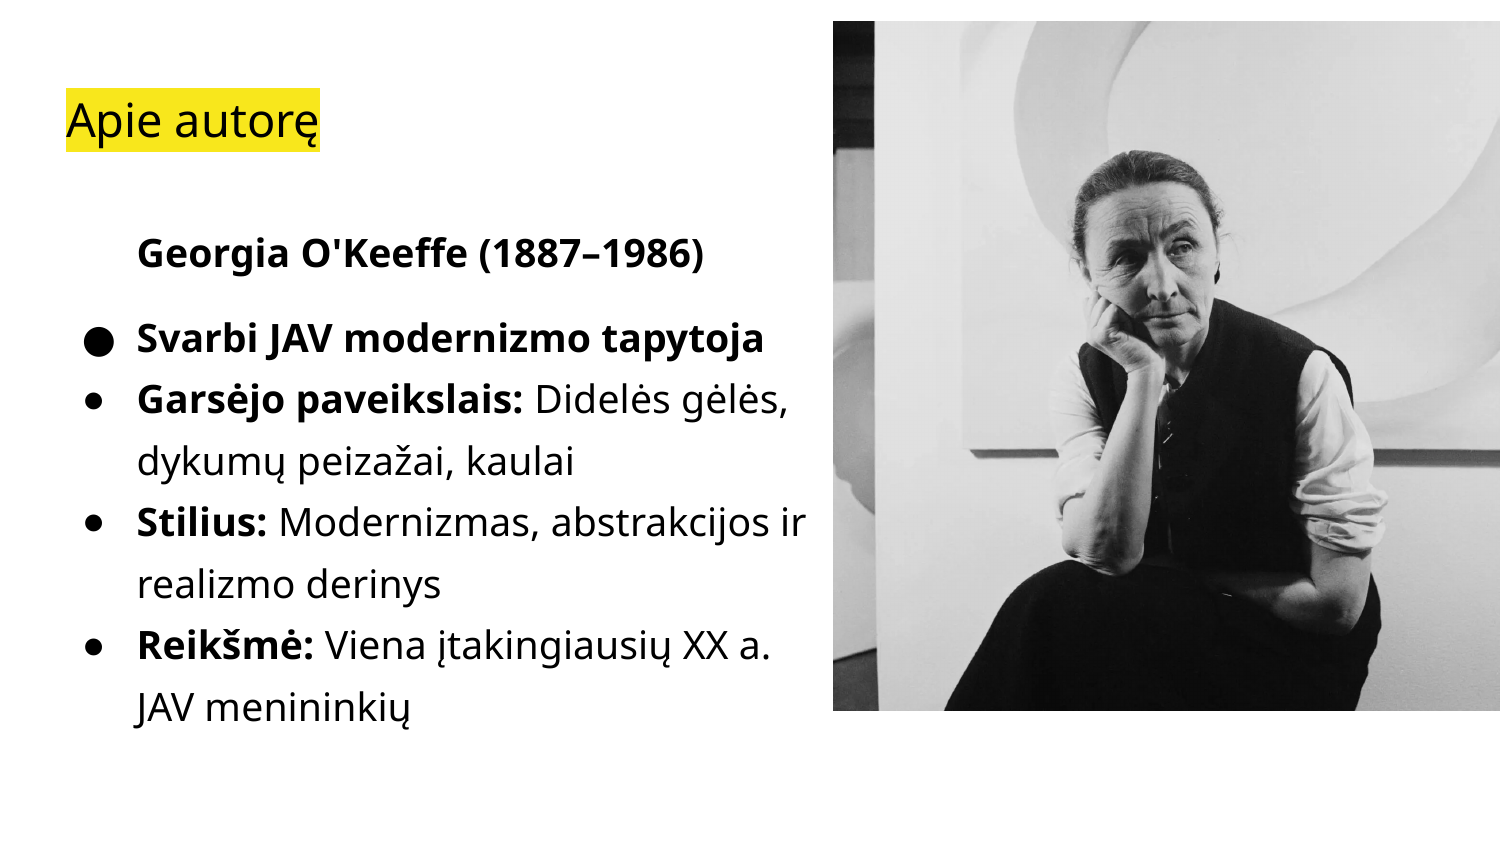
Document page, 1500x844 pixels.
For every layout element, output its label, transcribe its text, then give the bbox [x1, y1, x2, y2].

picture [832, 21, 1500, 711]
title Apie autorę [51, 72, 827, 167]
list Georgia O'Keeffe (1887–1986) Svarbi JAV modernizmo tapytoja Garsėjo paveikslais: Didelės gėlės, dykumų peizažai, kaulai Stilius: Modernizmas, abstrakcijos ir realizmo derinys Reikšmė: Viena įtakingiausių XX a. JAV menininkių [51, 202, 834, 750]
